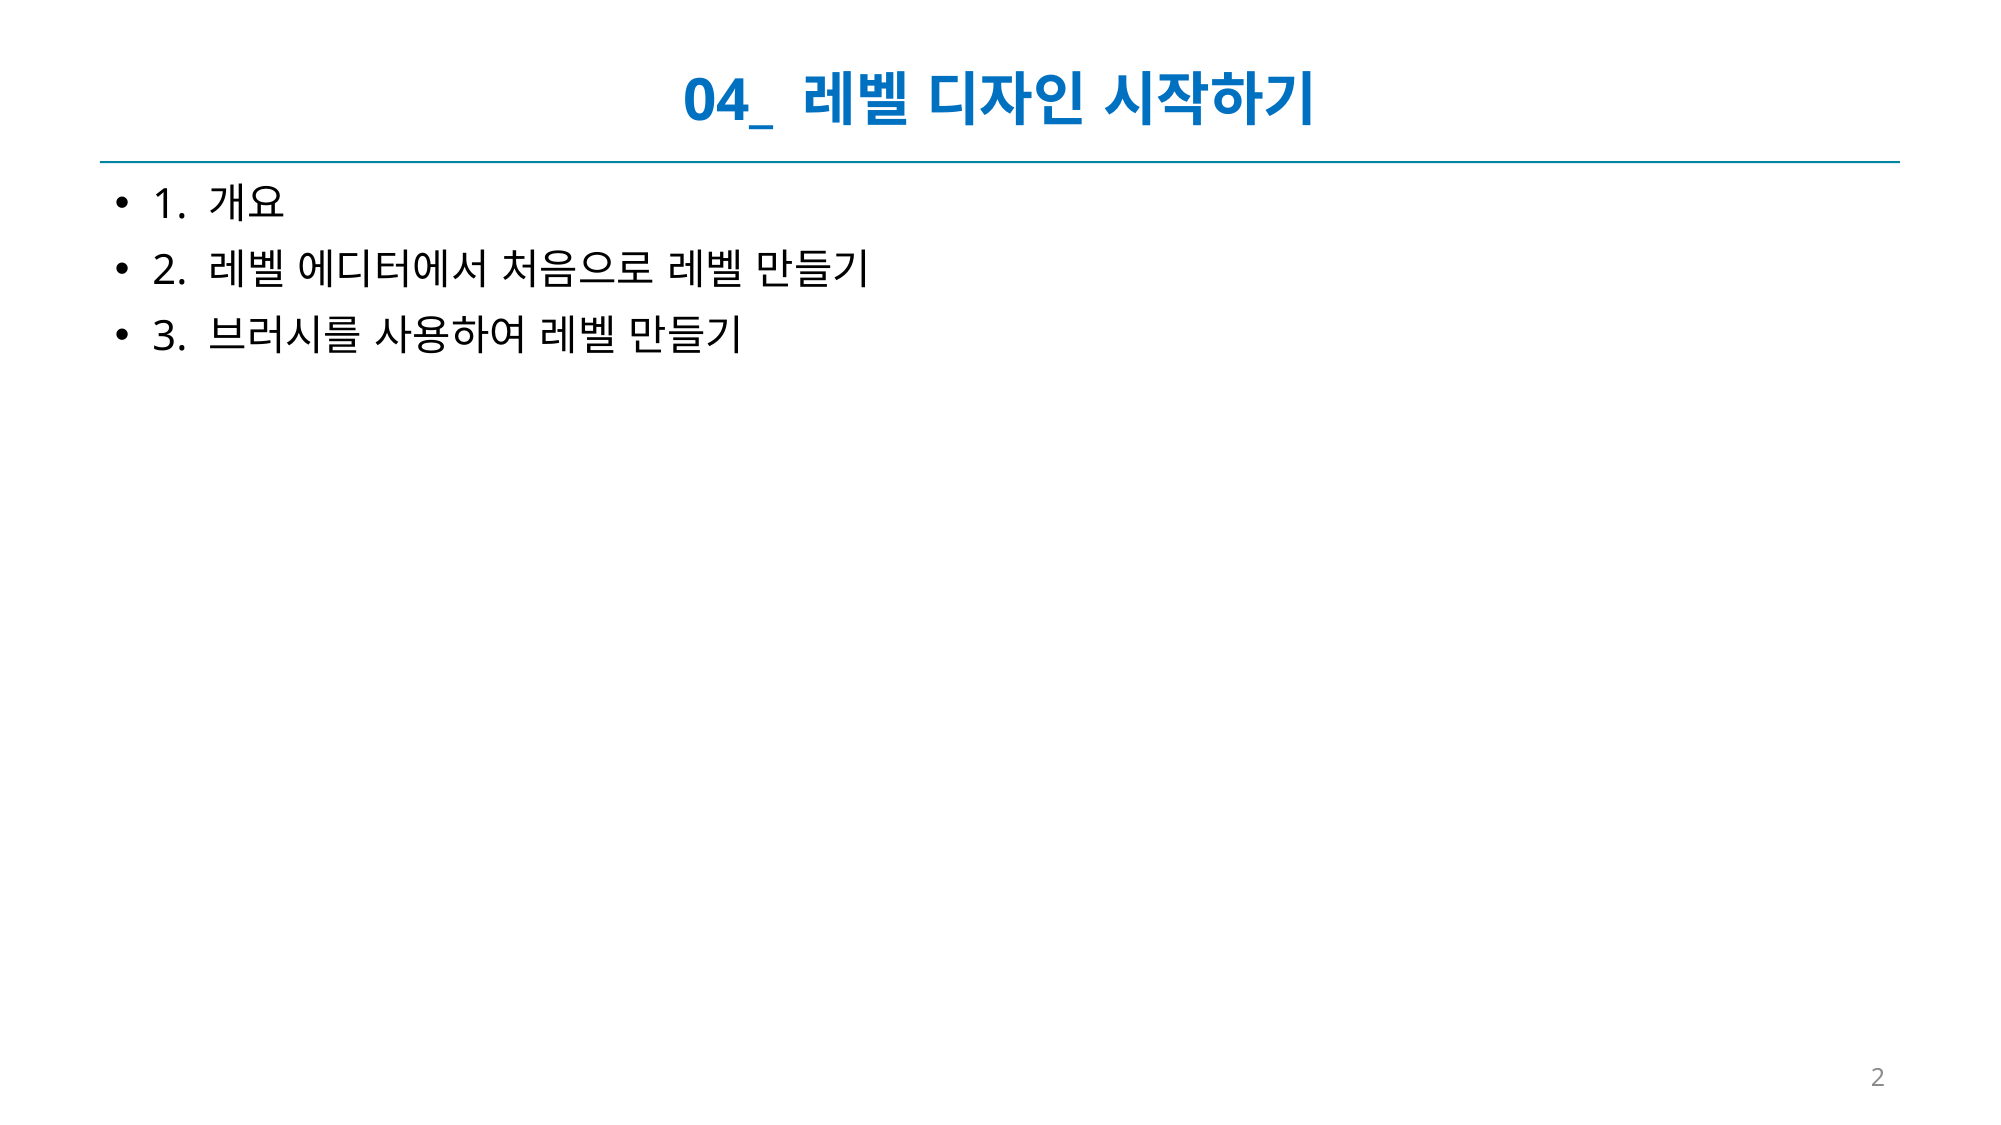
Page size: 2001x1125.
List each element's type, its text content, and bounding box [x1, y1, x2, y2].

title 04_ 레벨 디자인 시작하기 [99, 55, 1900, 148]
list 1. 개요 2. 레벨 에디터에서 처음으로 레벨 만들기 3. 브러시를 사용하여 레벨 만들기 [99, 174, 1900, 1042]
slide_number 2 [1412, 1054, 1900, 1103]
